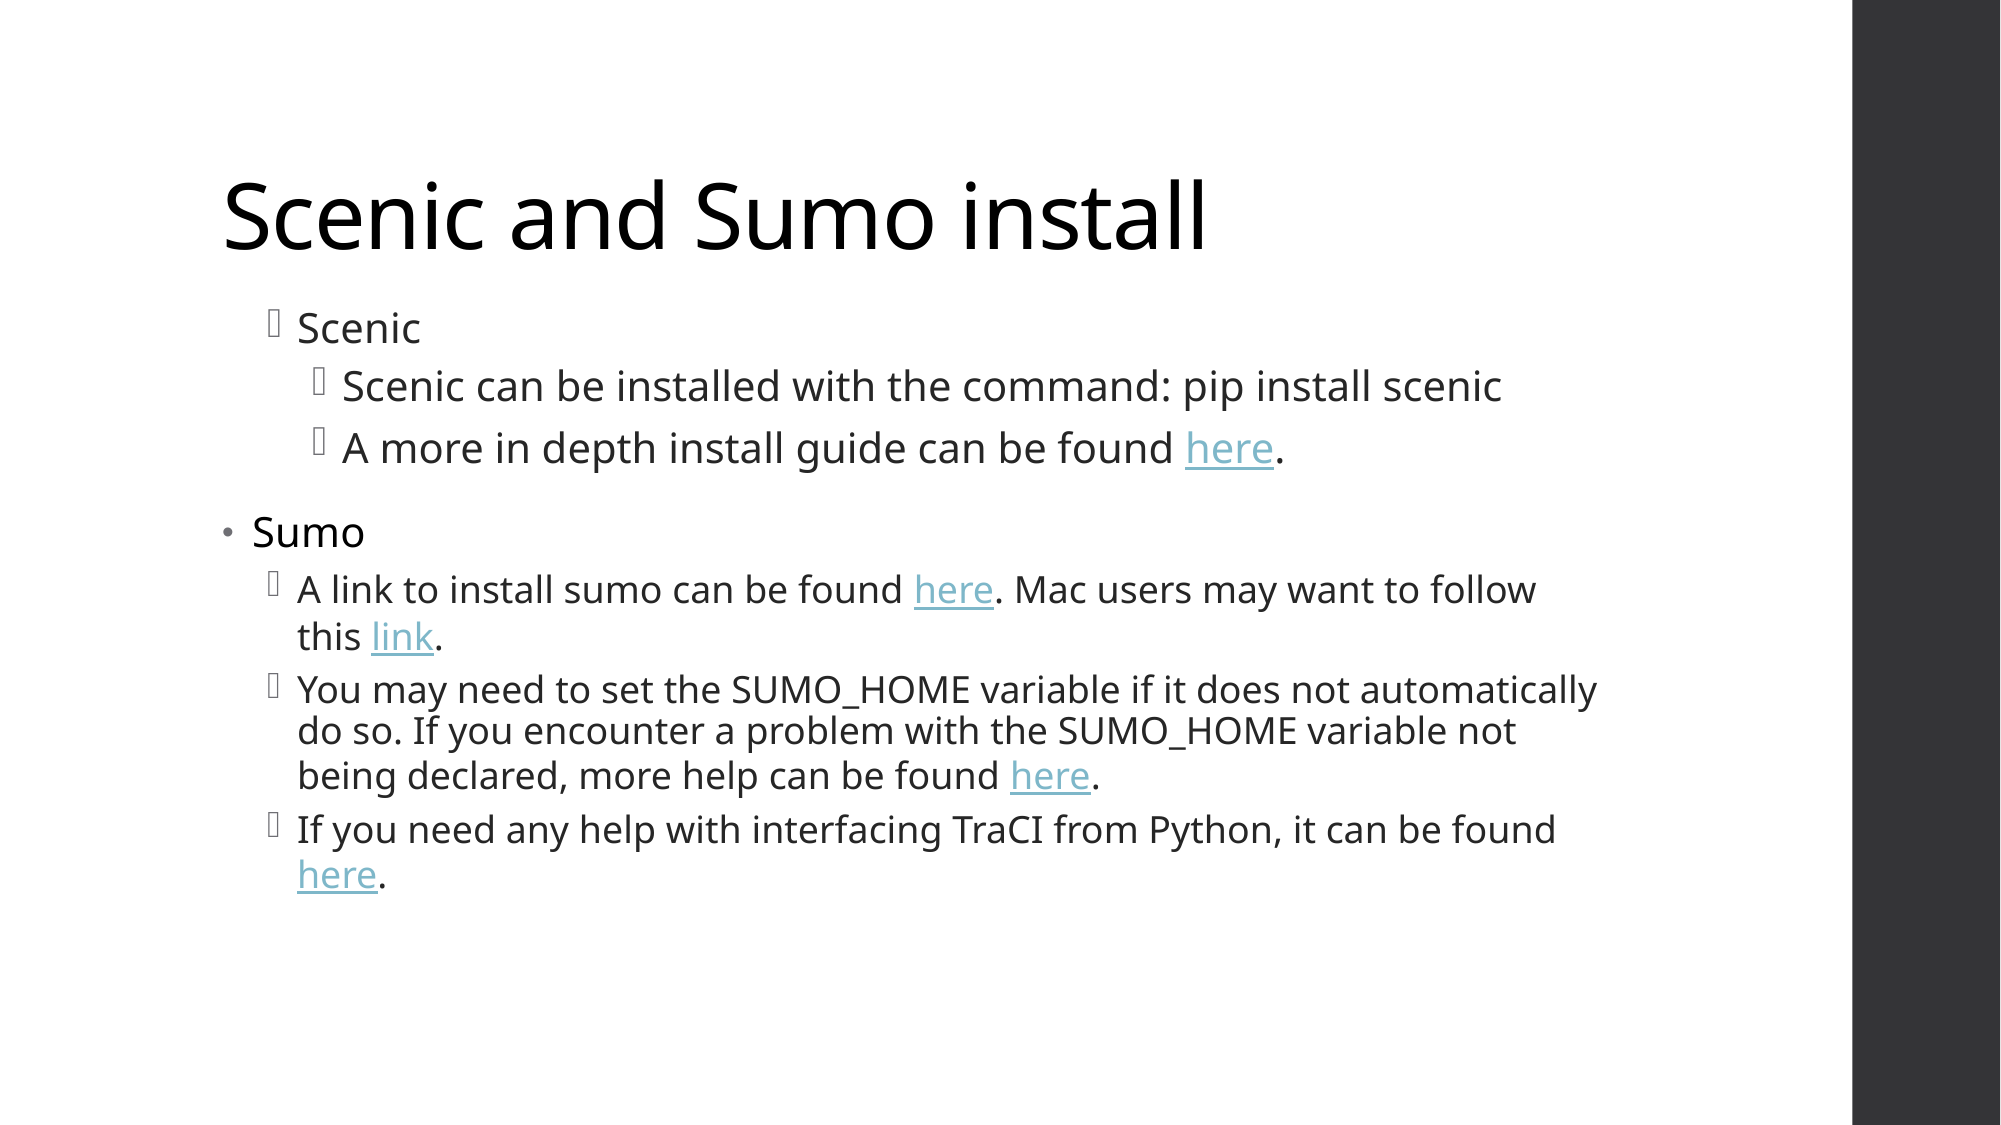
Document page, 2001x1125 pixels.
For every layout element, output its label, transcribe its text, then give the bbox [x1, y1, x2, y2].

title Scenic and Sumo install [206, 60, 1797, 278]
list Scenic Scenic can be installed with the command: pip install scenic A more in depth install guide can be found here. Sumo A link to install sumo can be found here. Mac users may want to follow this link. You may need to set the SUMO_HOME variable if it does not automatically do so. If you encounter a problem with the SUMO_HOME variable not being declared, more help can be found here. If you need any help with interfacing TraCI from Python, it can be found here. [206, 299, 1617, 1014]
